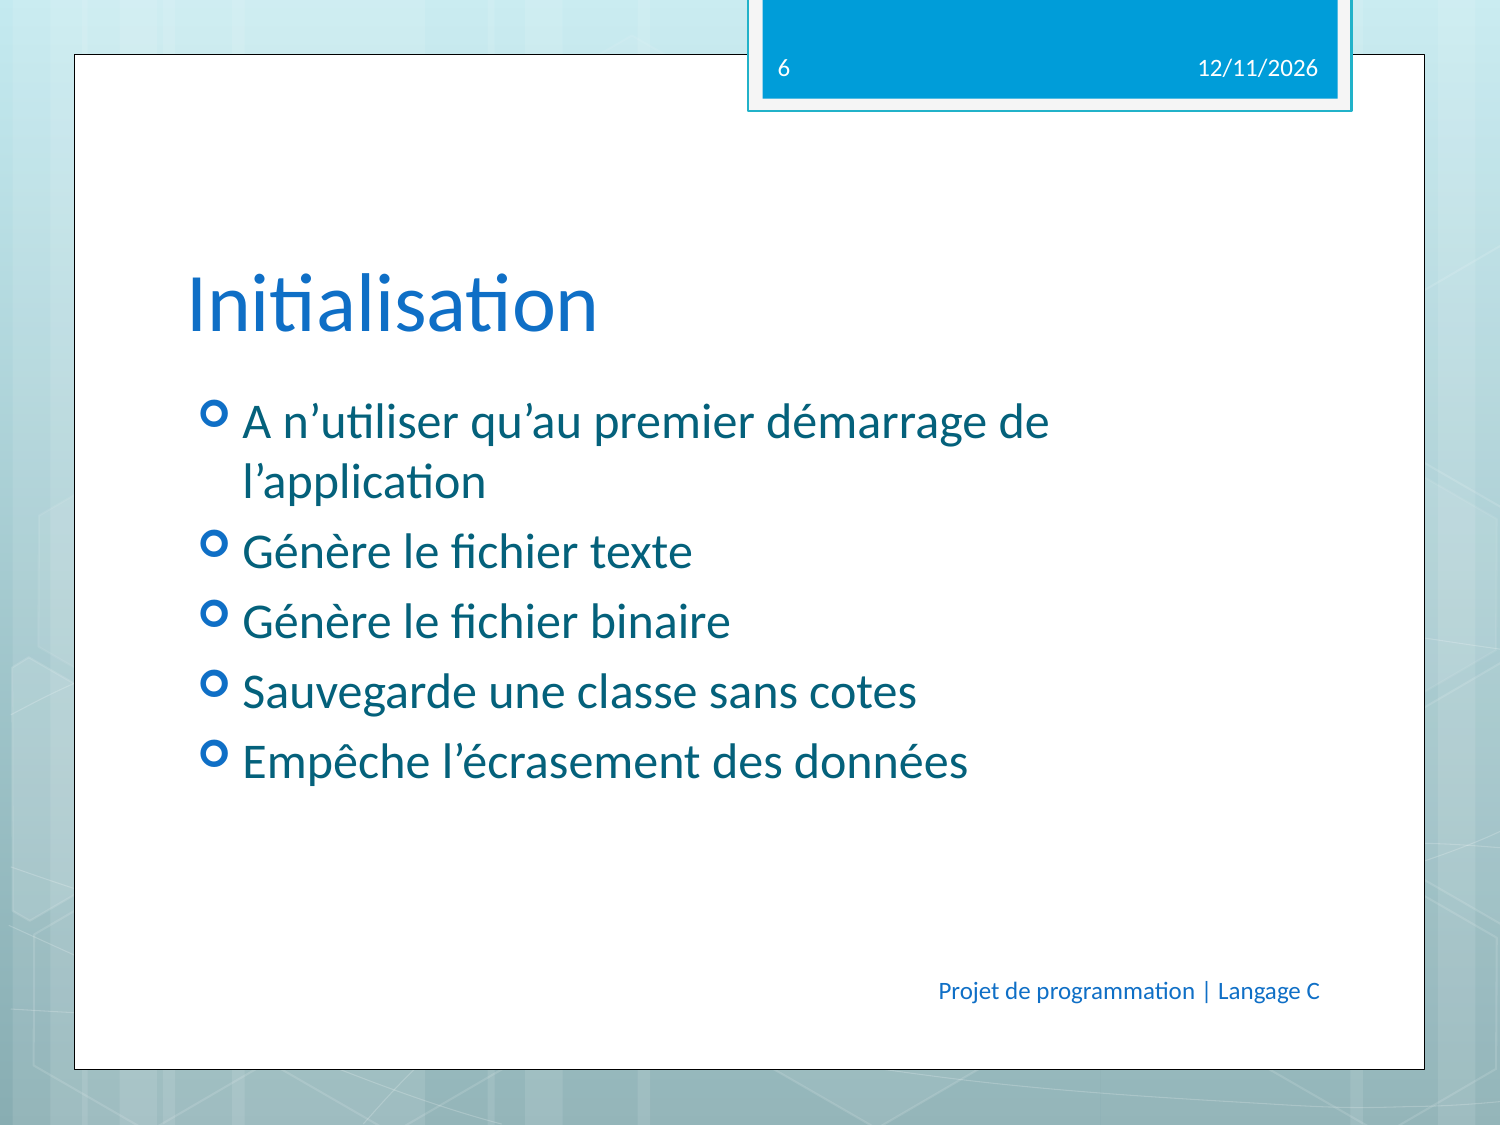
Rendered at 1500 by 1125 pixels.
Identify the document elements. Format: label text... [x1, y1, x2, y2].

footer Projet de programmation | Langage C [761, 960, 1336, 1020]
list A n’utiliser qu’au premier démarrage de l’application Génère le fichier texte Génère le fichier binaire Sauvegarde une classe sans cotes Empêche l’écrasement des données [171, 381, 1283, 957]
title Initialisation [171, 168, 1324, 357]
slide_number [983, 36, 1334, 97]
slide_number 6 [762, 36, 982, 97]
